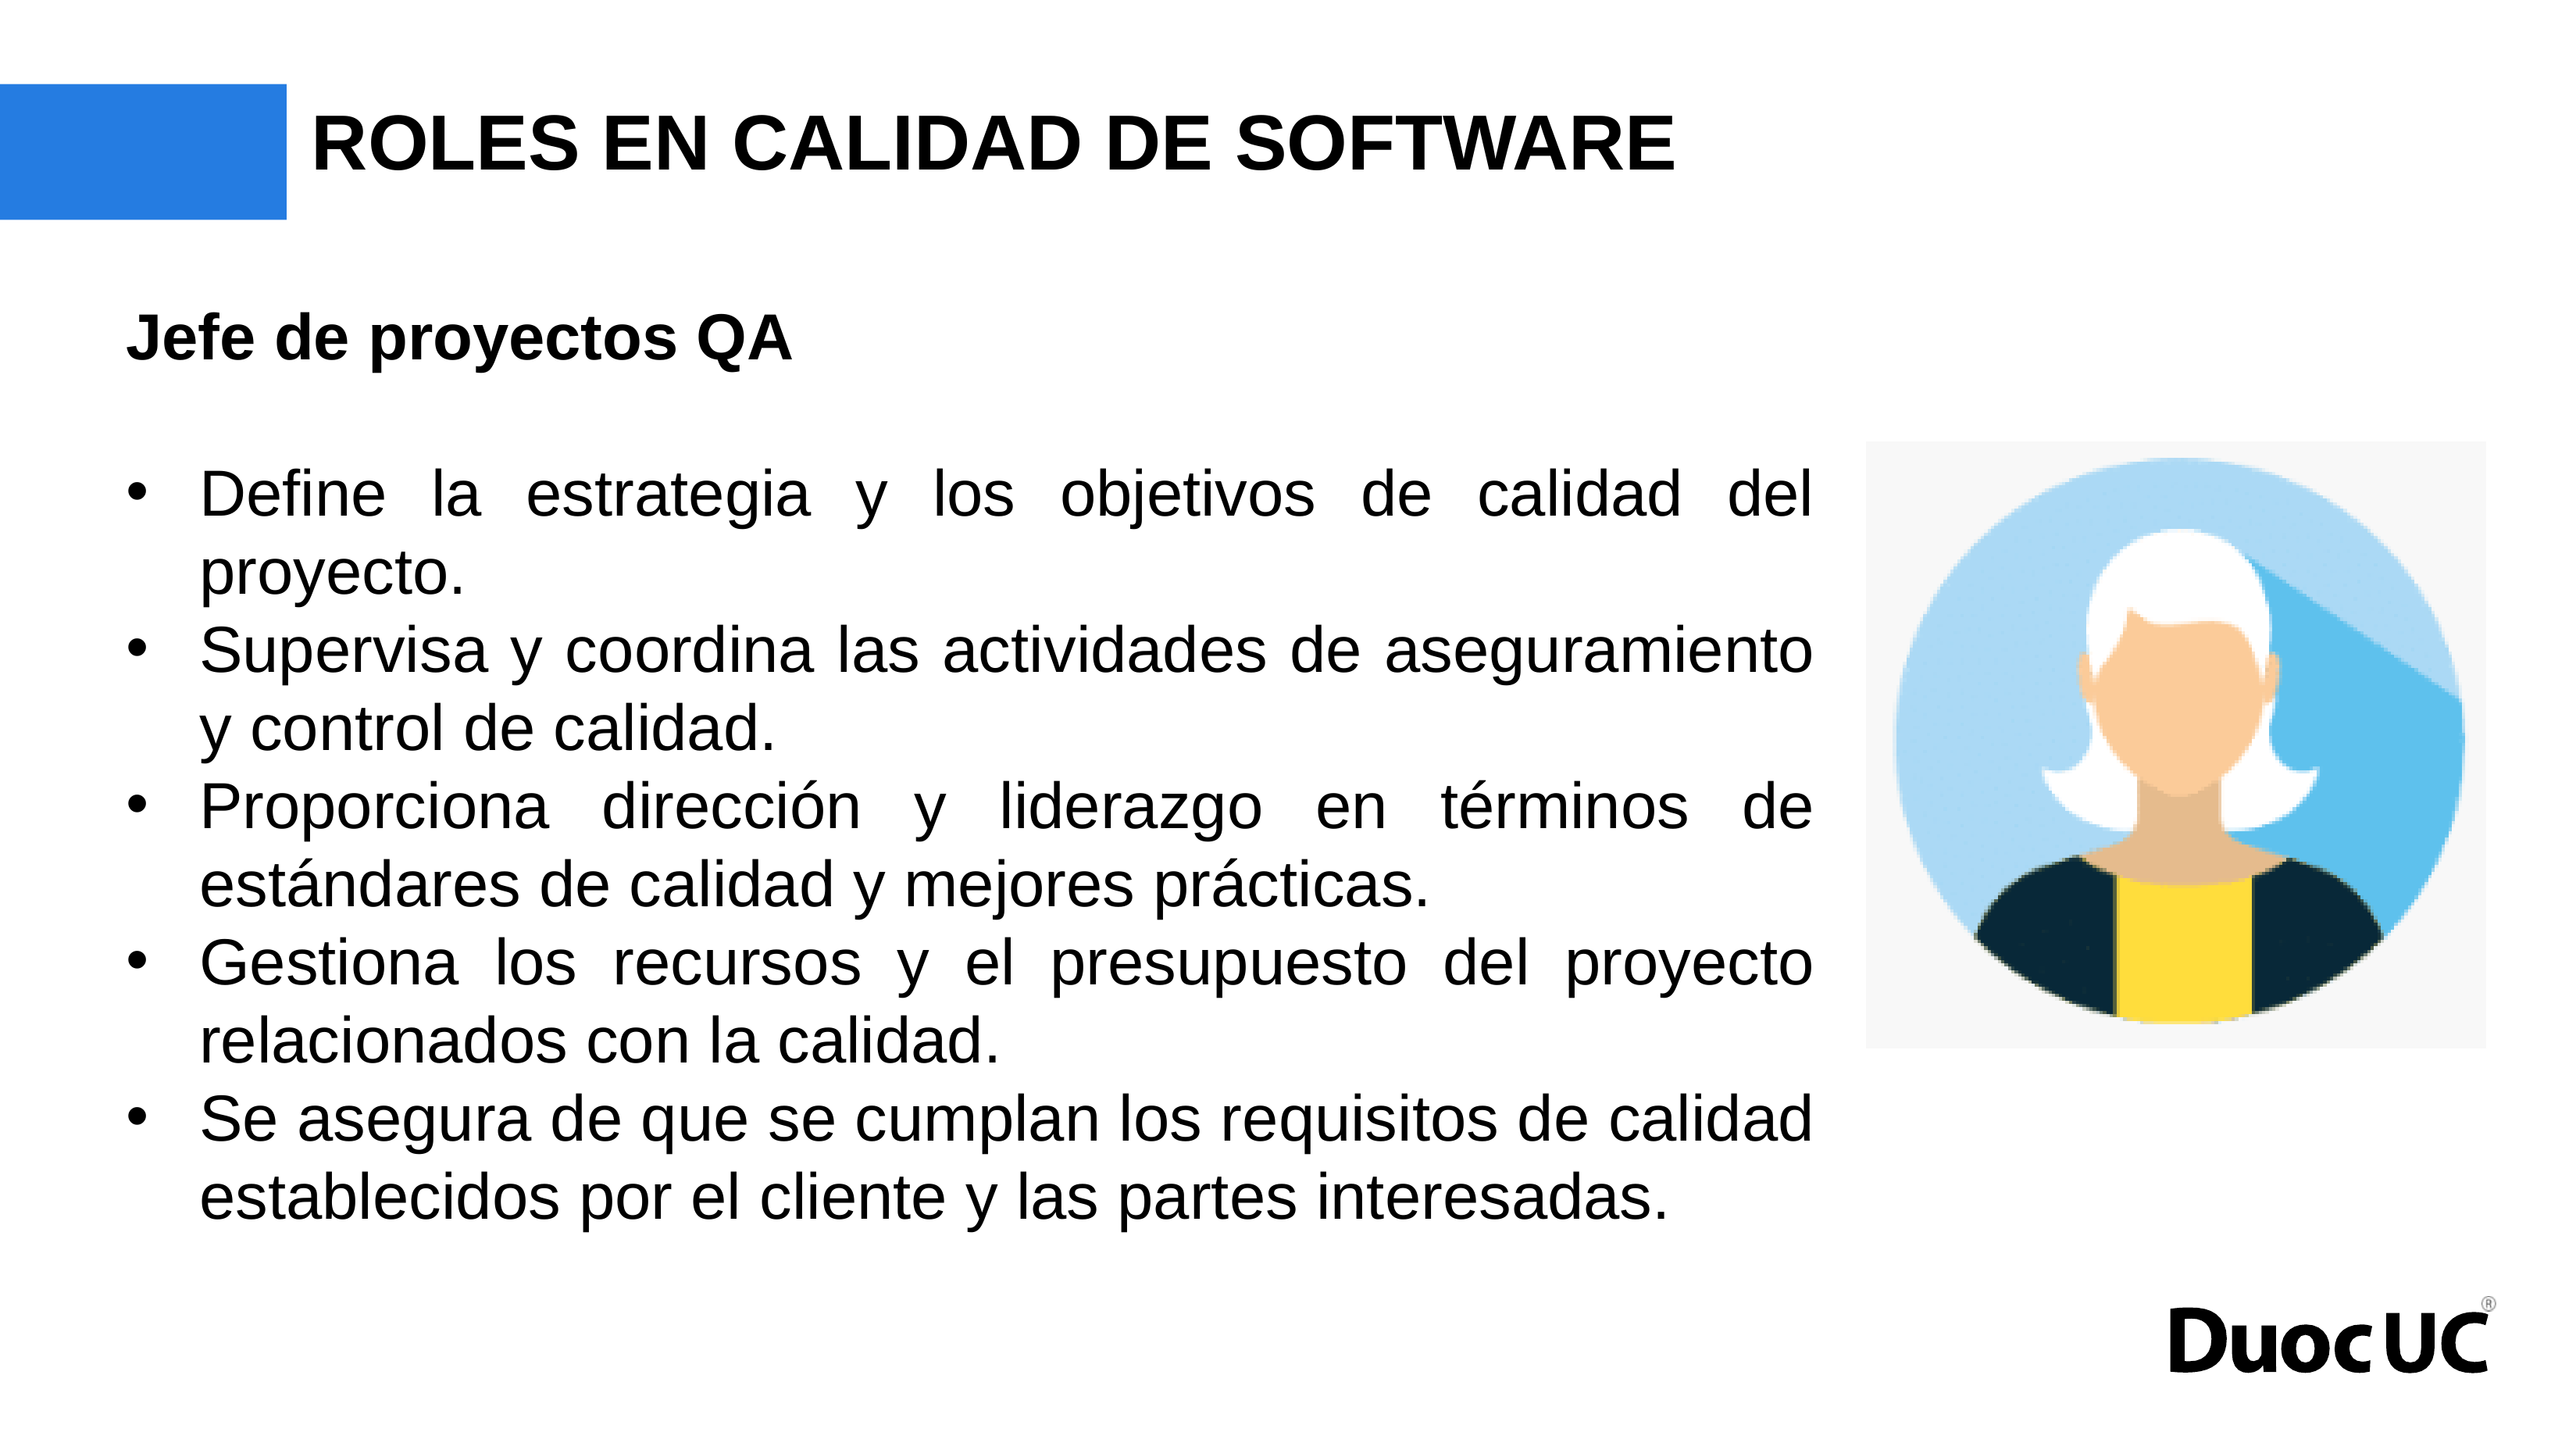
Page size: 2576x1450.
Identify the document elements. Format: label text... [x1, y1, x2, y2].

picture [1866, 441, 2487, 1048]
text_box Jefe de proyectos QA Define la estrategia y los objetivos de calidad del proyecto. Supervisa y coordina las actividades de aseguramiento y control de calidad. Proporciona dirección y liderazgo en términos de estándares de calidad y mejores prácticas. Gestiona los recursos y el presupuesto del proyecto relacionados con la calidad. Se asegura de que se cumplan los requisitos de calidad establecidos por el cliente y las partes interesadas. [126, 295, 1815, 1233]
picture [2481, 1296, 2496, 1312]
title ROLES EN CALIDAD DE SOFTWARE [311, 91, 2489, 187]
